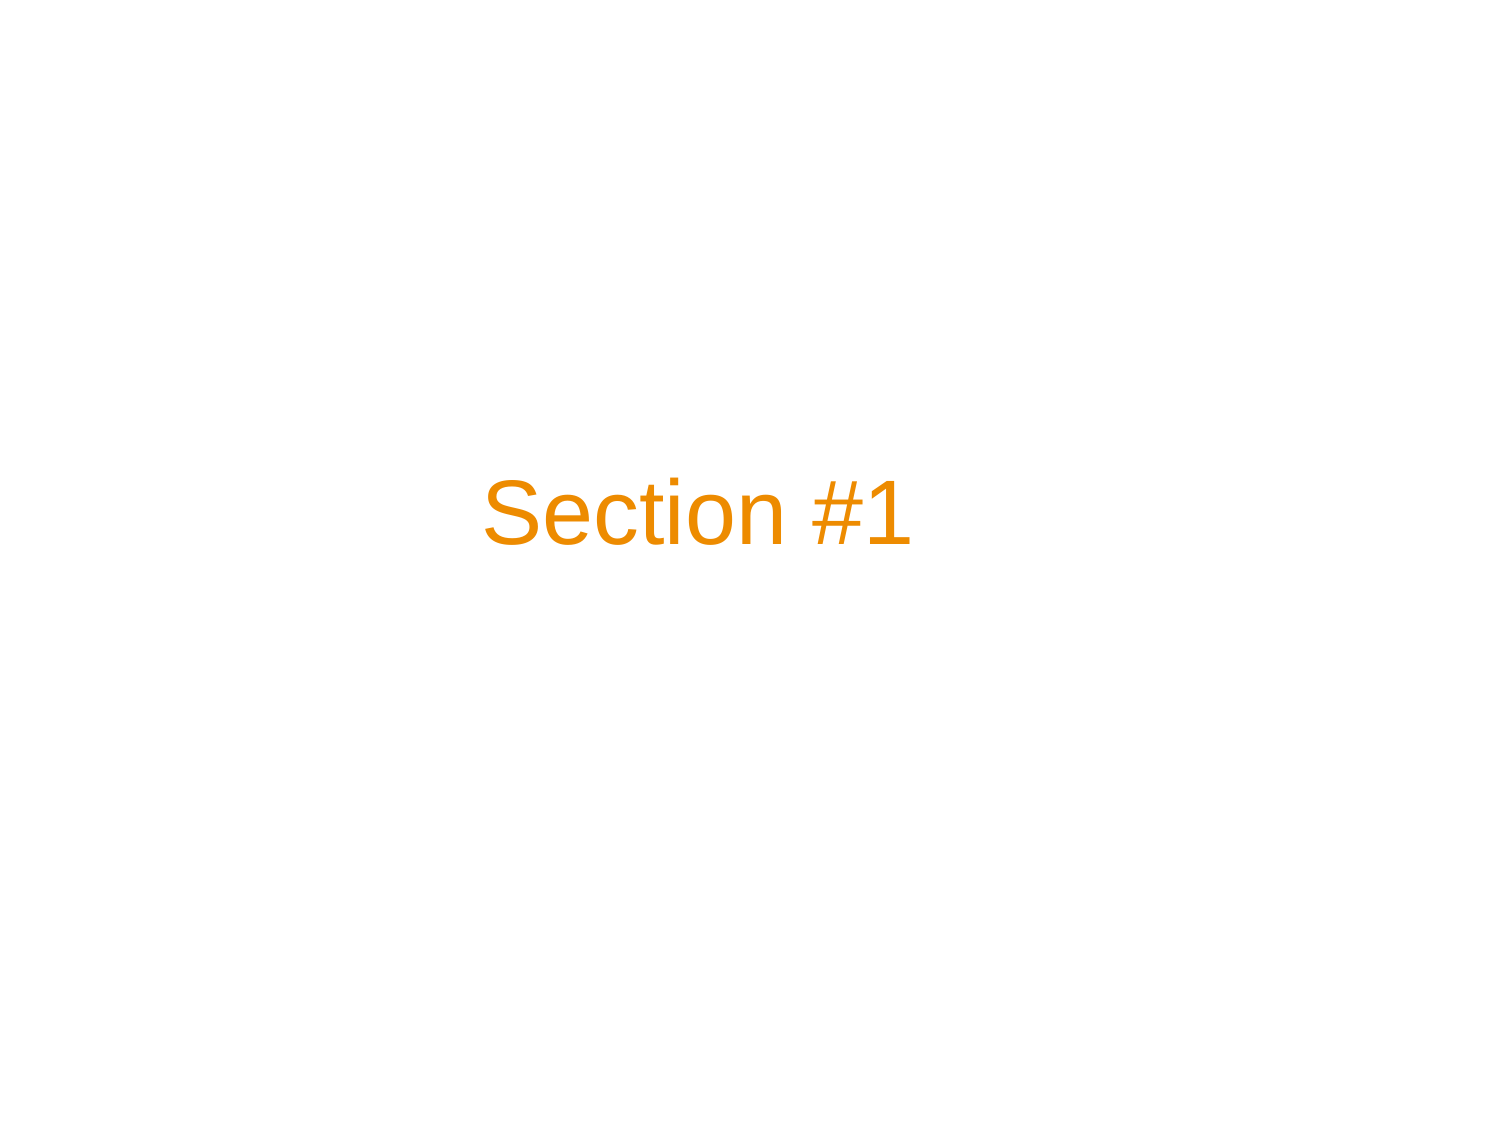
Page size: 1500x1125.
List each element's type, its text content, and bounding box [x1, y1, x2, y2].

title Section #1 [480, 451, 1019, 563]
